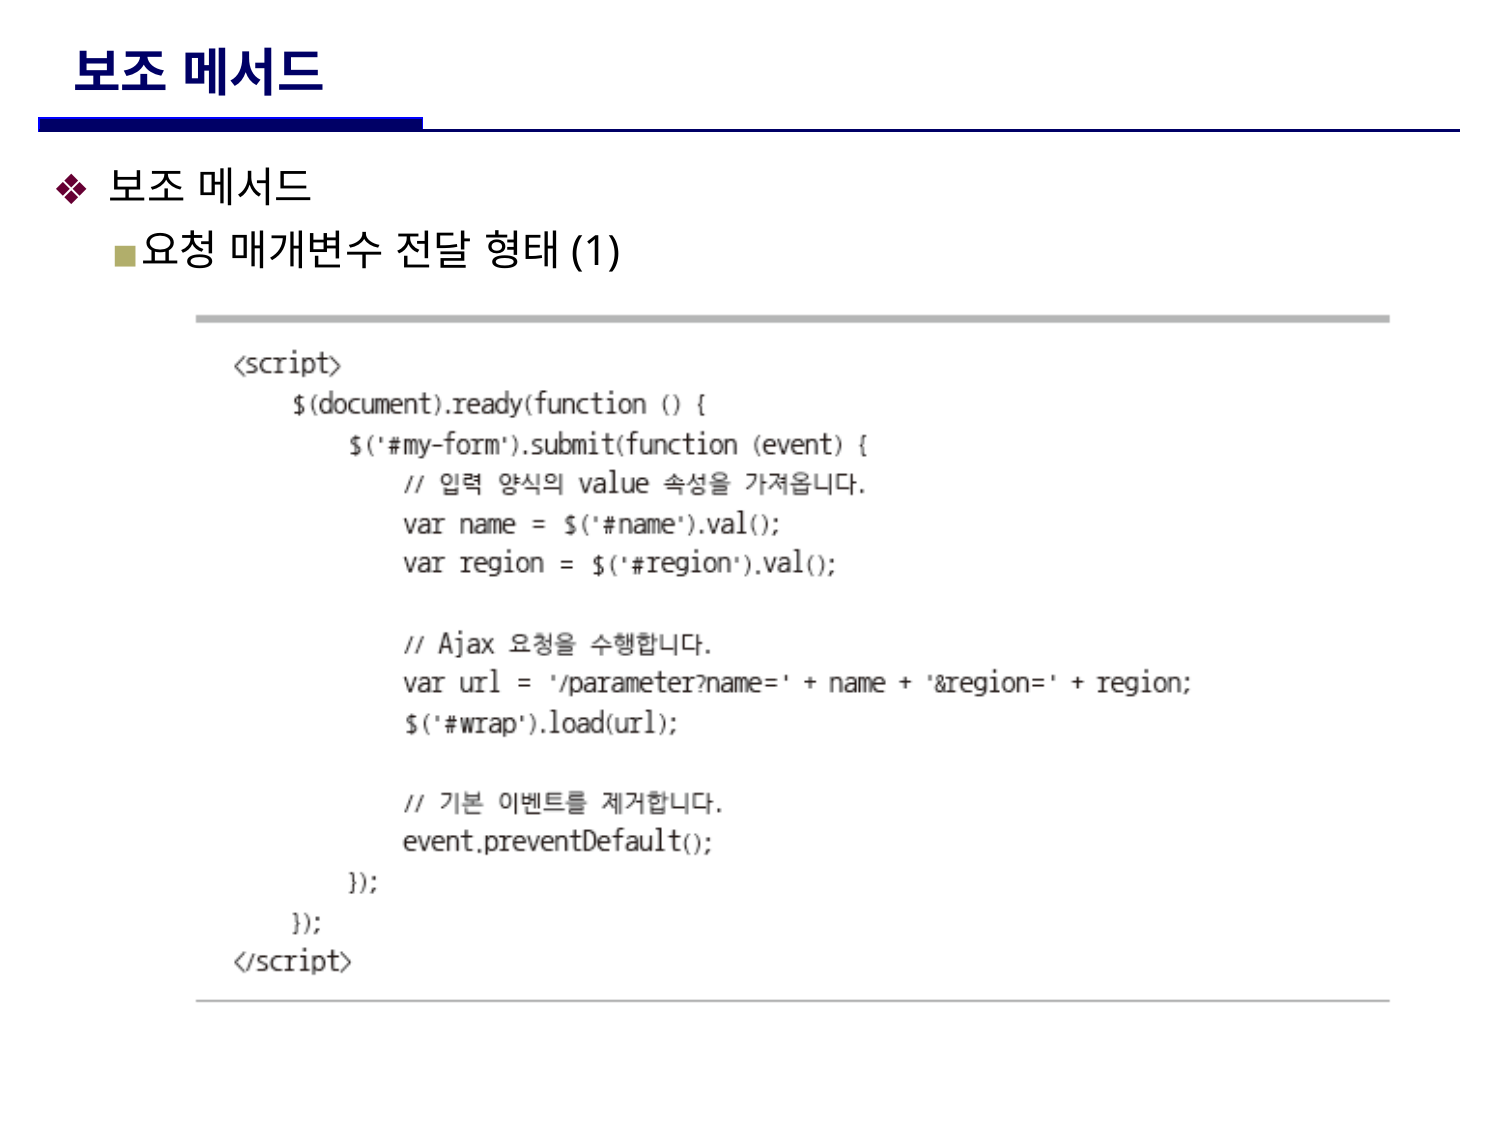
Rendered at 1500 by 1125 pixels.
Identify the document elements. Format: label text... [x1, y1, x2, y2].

title 보조 메서드 [58, 31, 1077, 110]
picture [179, 307, 1397, 1012]
list 보조 메서드 요청 매개변수 전달 형태(1) [37, 152, 1463, 1091]
